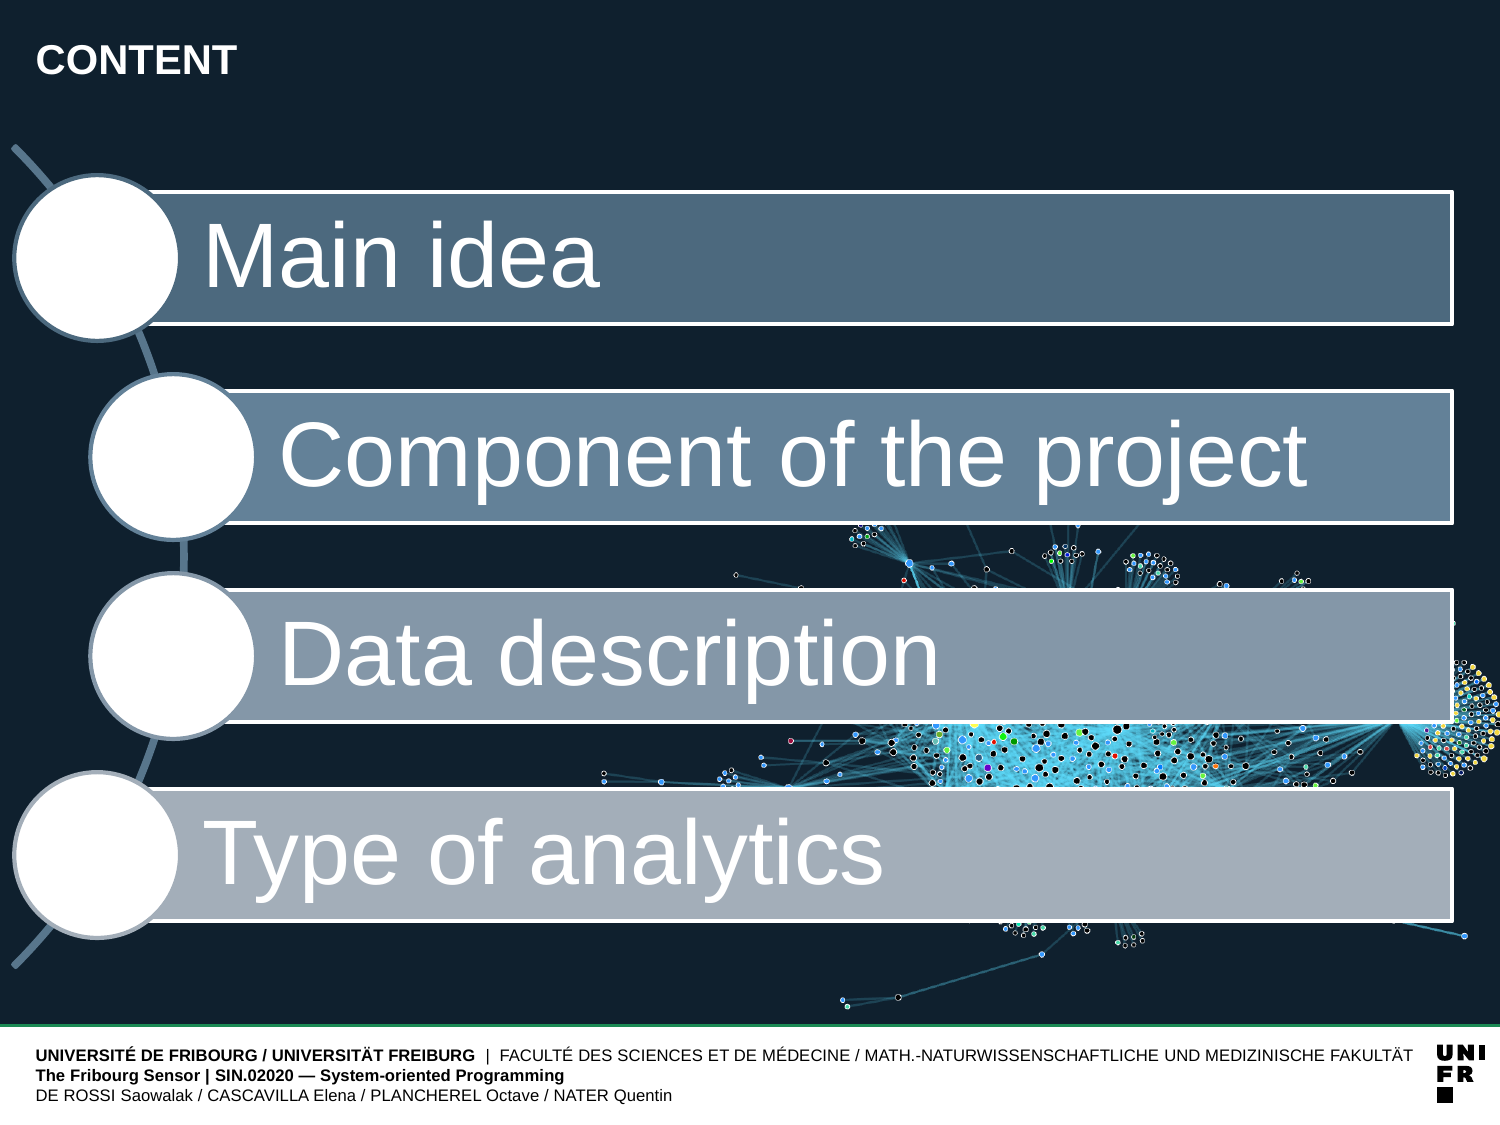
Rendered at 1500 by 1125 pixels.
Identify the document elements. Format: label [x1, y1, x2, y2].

text_box [0, 125, 1465, 988]
picture [0, 0, 1500, 1024]
